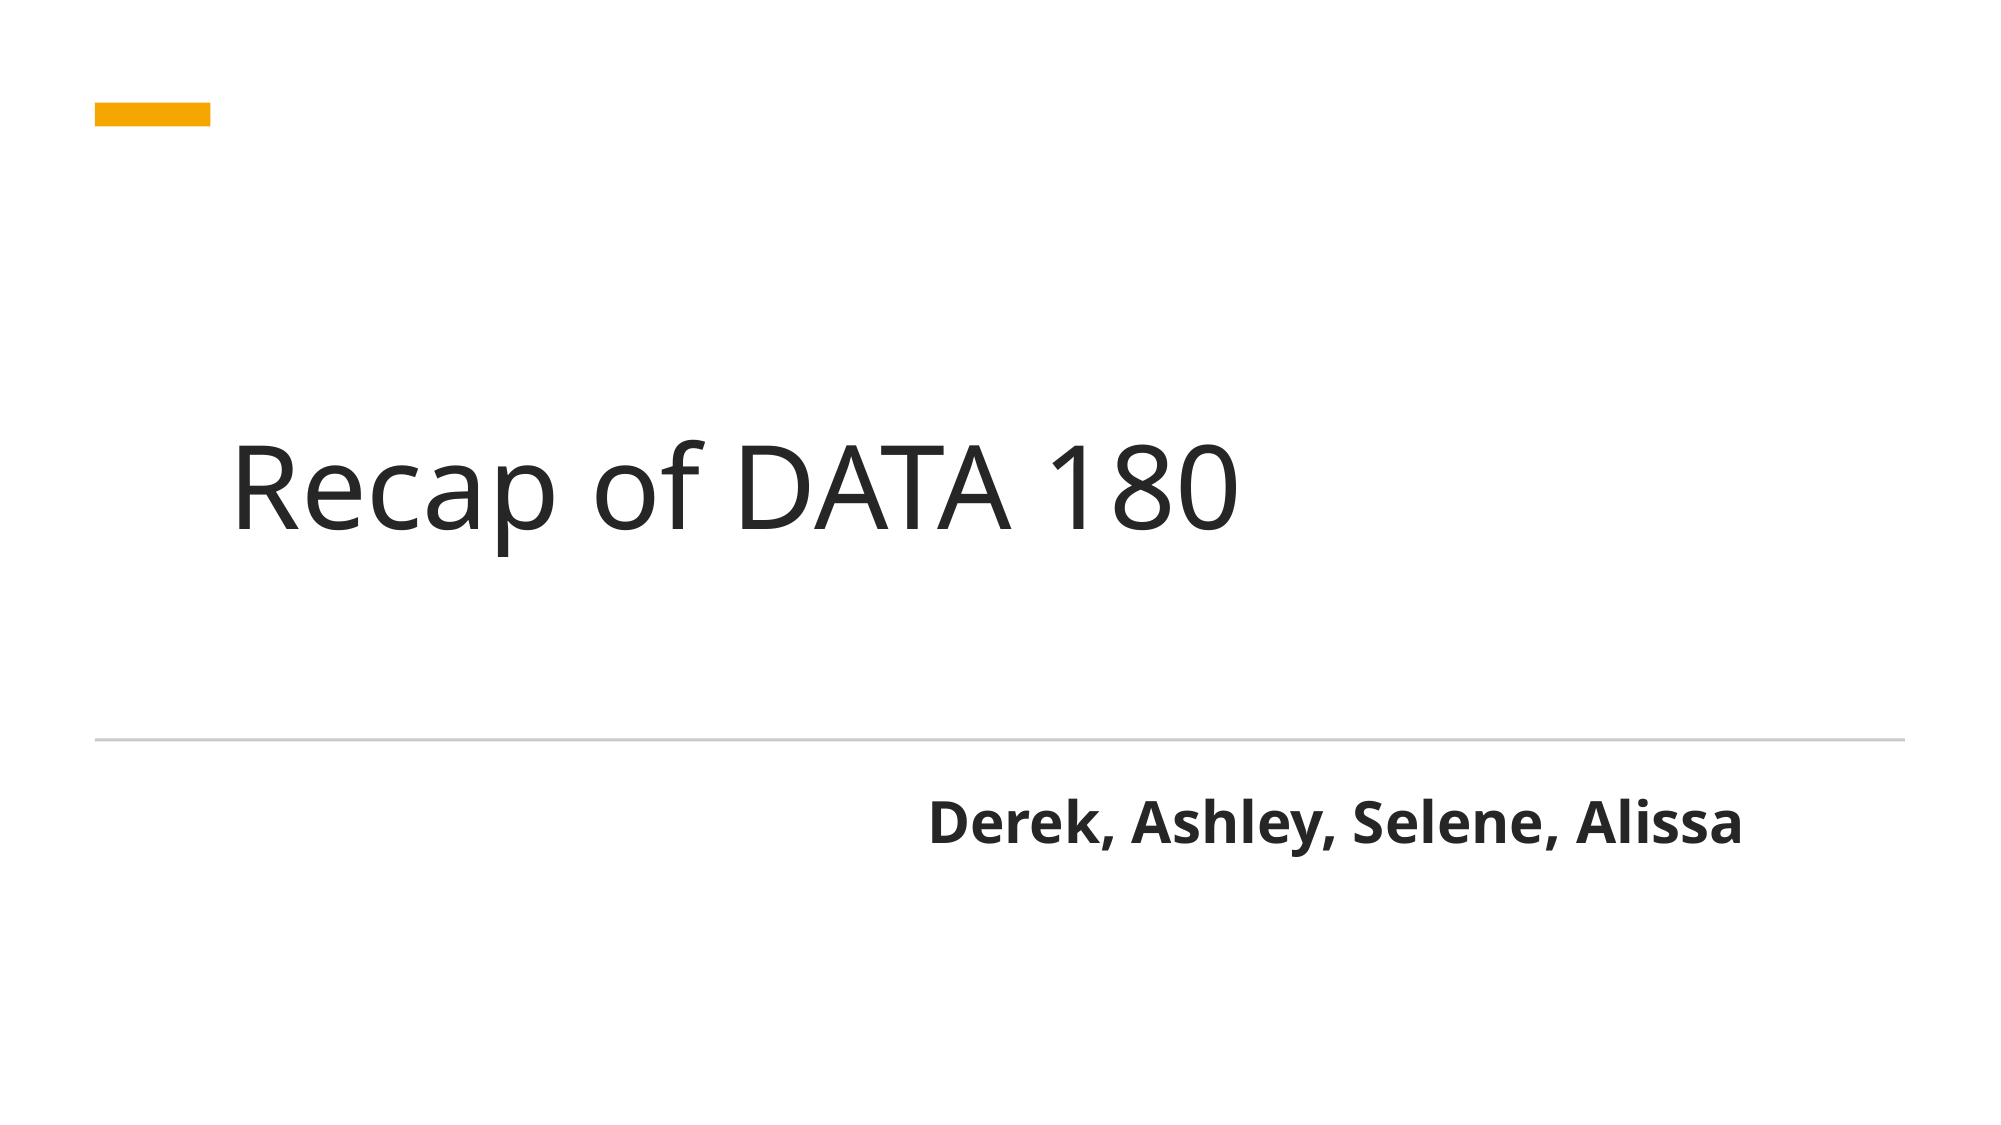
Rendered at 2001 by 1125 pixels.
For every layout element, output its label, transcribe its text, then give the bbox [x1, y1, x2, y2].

title Recap of DATA 180 [213, 96, 1461, 563]
subtitle Derek, Ashley, Selene, Alissa [728, 770, 1761, 968]
